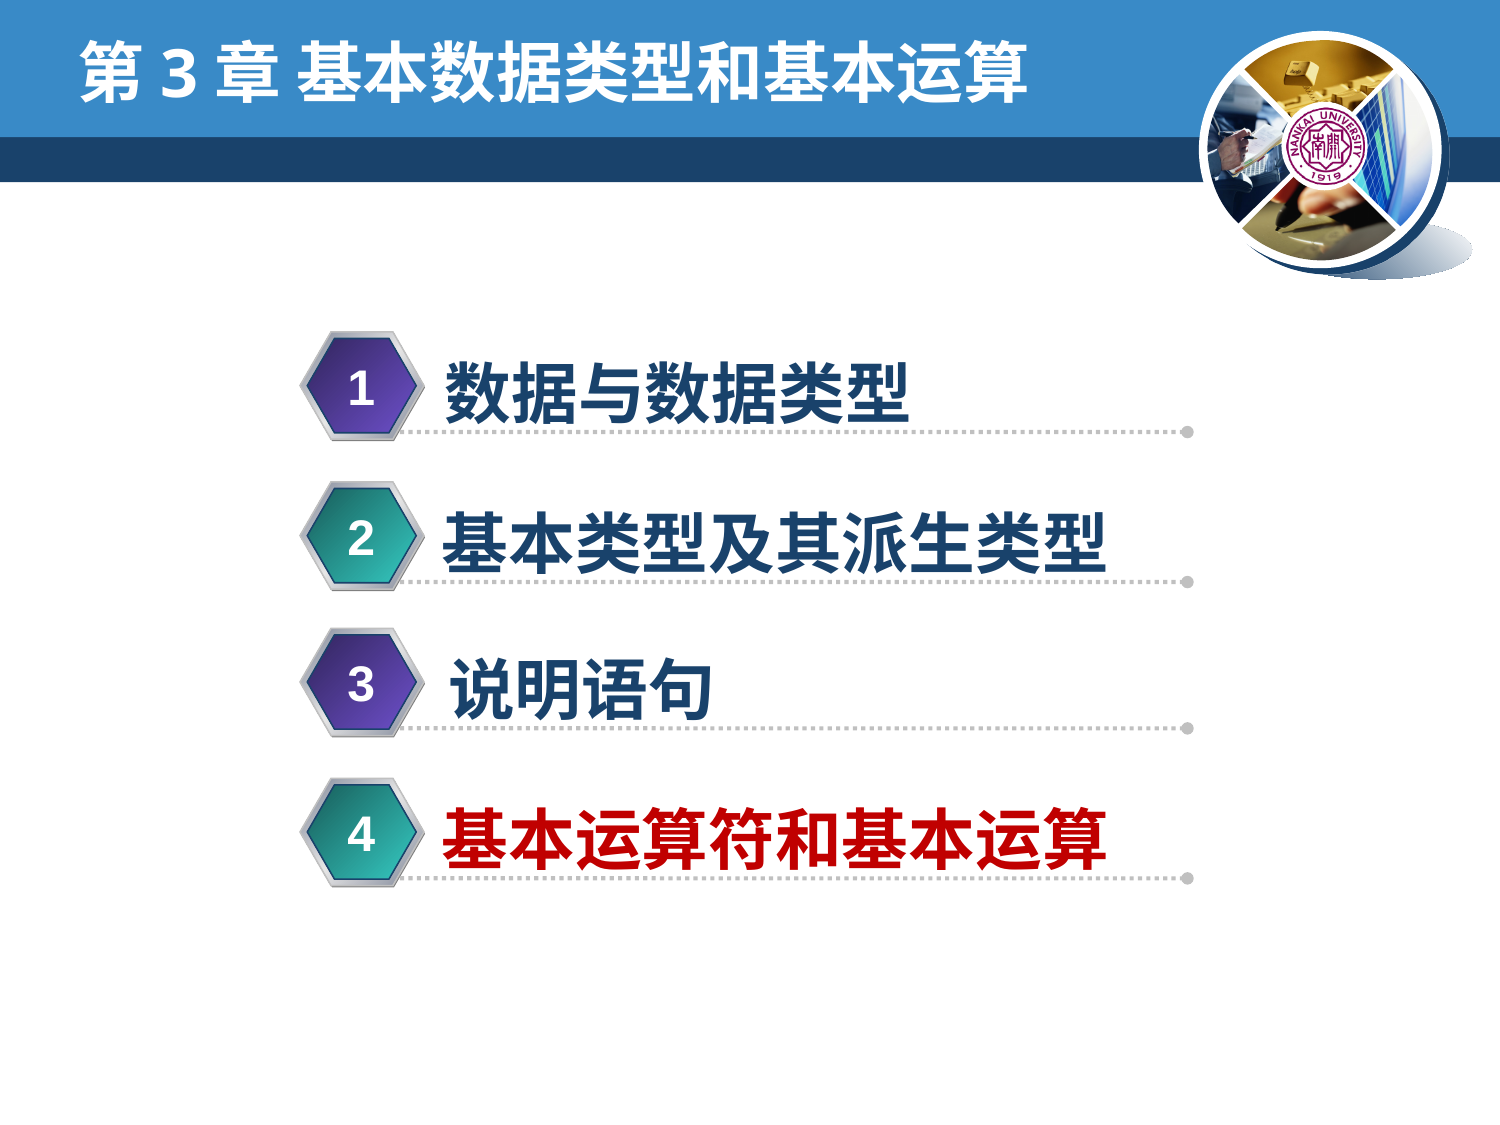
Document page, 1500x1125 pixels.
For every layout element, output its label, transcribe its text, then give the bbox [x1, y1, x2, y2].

picture [1207, 40, 1433, 261]
text_box 说明语句 [433, 640, 730, 736]
text_box [1179, 722, 1194, 735]
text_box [299, 481, 425, 592]
text_box 数据与数据类型 [430, 344, 927, 440]
text_box 基本类型及其派生类型 [426, 494, 1124, 590]
title 第3章 基本数据类型和基本运算 [62, 24, 1275, 118]
text_box [1179, 575, 1194, 589]
text_box [1179, 425, 1194, 439]
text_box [299, 778, 425, 888]
text_box 基本运算符和基本运算 [426, 790, 1124, 886]
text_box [299, 628, 425, 738]
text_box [299, 331, 425, 442]
text_box [1179, 872, 1194, 885]
